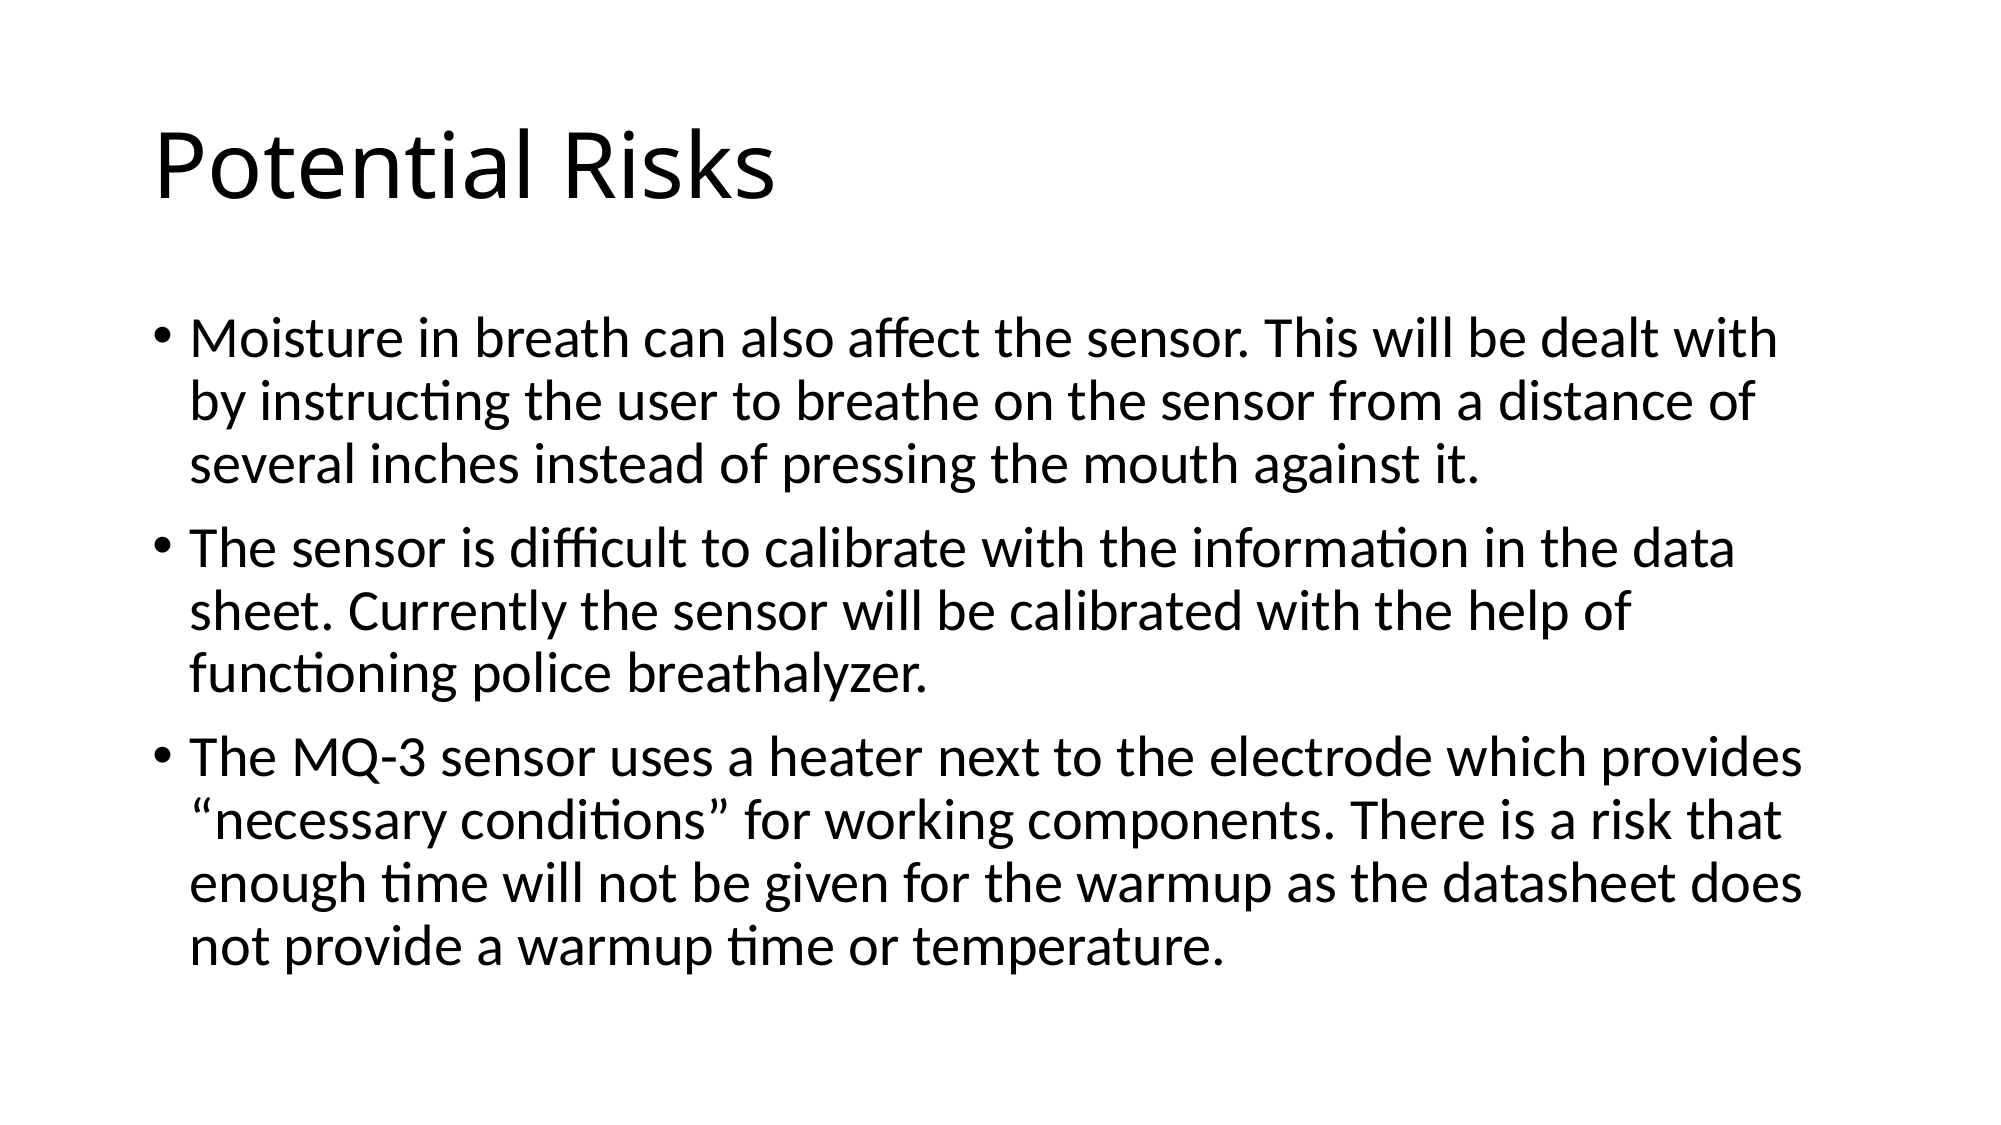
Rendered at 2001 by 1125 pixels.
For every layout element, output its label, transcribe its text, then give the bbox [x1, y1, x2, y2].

list Moisture in breath can also affect the sensor. This will be dealt with by instructing the user to breathe on the sensor from a distance of several inches instead of pressing the mouth against it. The sensor is difficult to calibrate with the information in the data sheet. Currently the sensor will be calibrated with the help of functioning police breathalyzer. The MQ-3 sensor uses a heater next to the electrode which provides “necessary conditions” for working components. There is a risk that enough time will not be given for the warmup as the datasheet does not provide a warmup time or temperature. [137, 299, 1863, 1014]
title Potential Risks [137, 59, 1863, 278]
